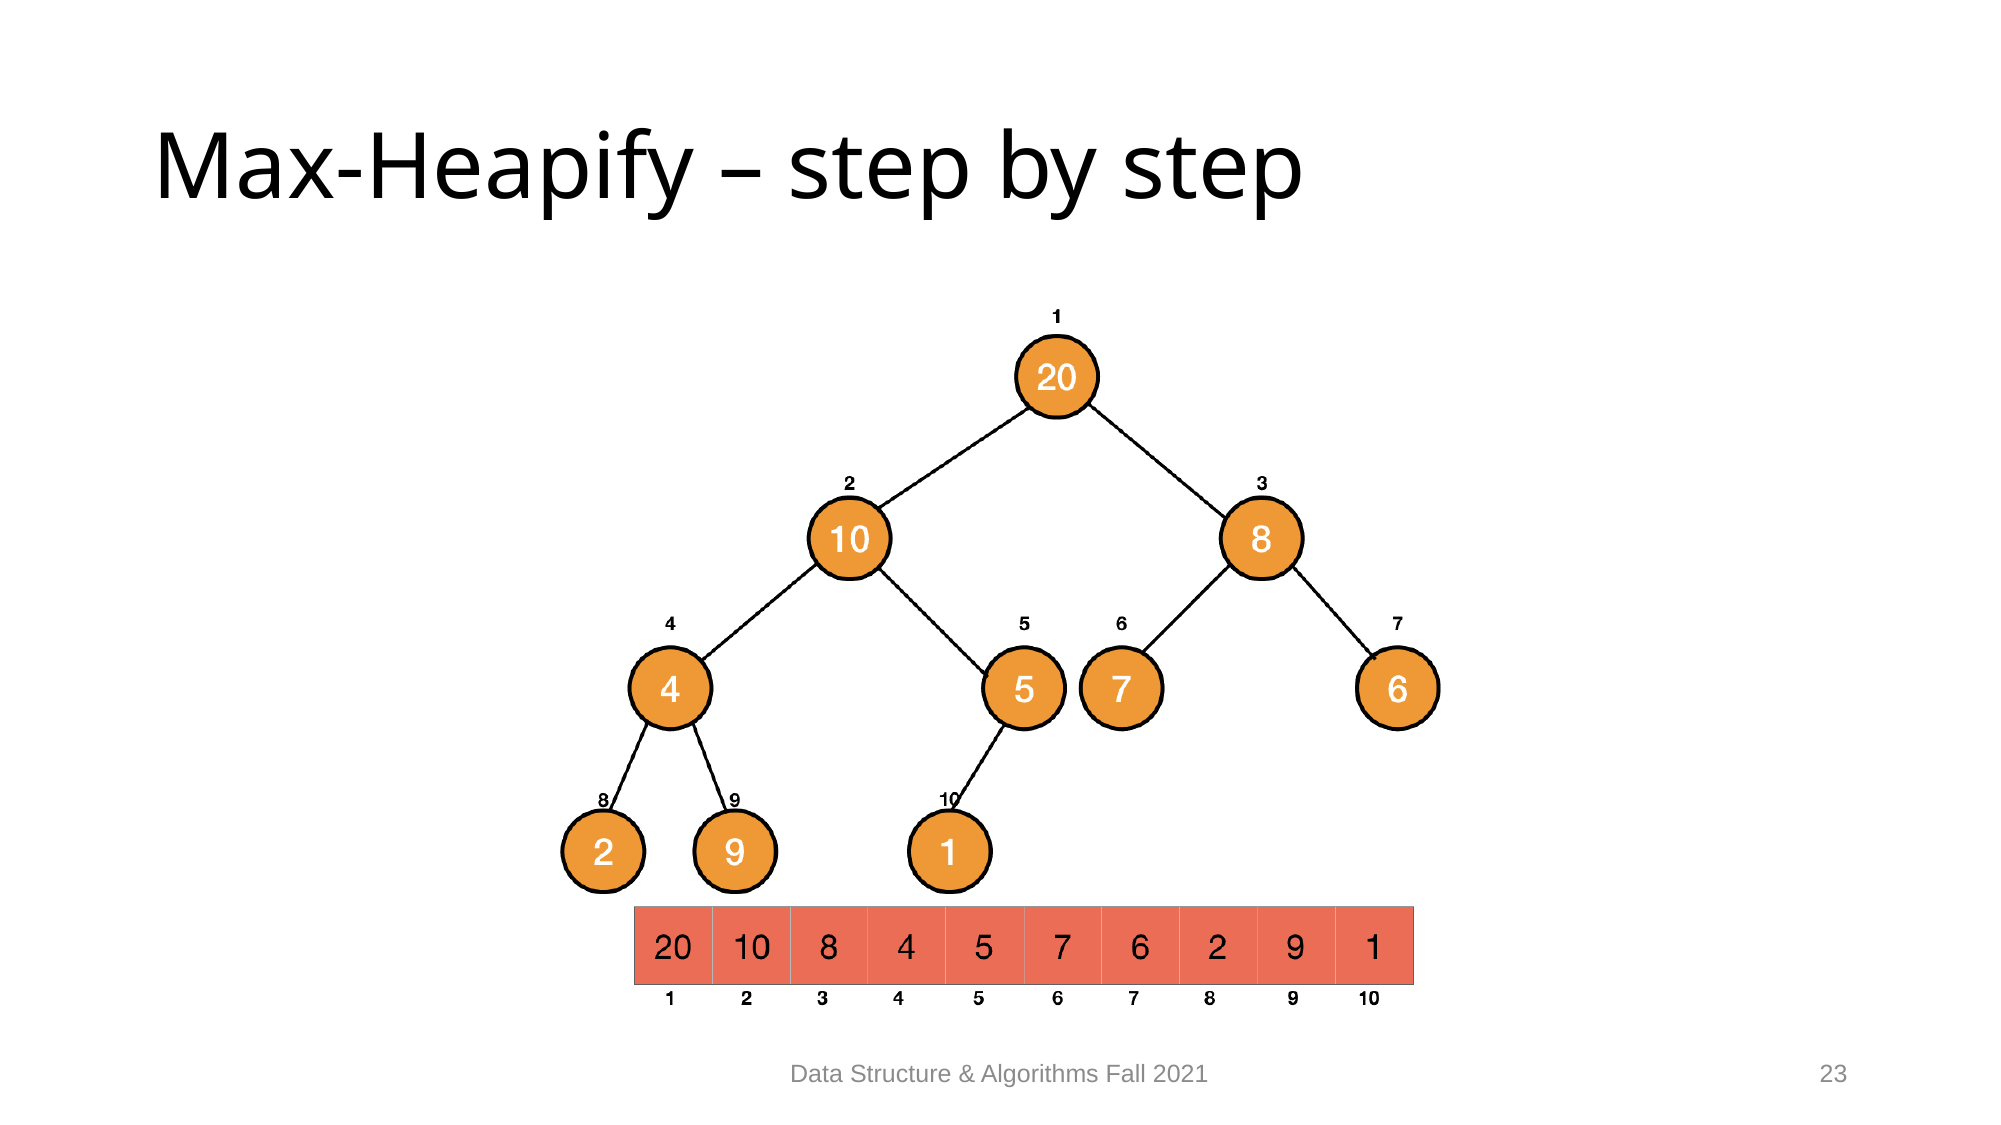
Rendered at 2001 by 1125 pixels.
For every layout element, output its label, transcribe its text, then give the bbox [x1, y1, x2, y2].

title Max-Heapify – step by step [137, 59, 1863, 278]
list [559, 299, 1441, 1014]
slide_number 23 [1412, 1042, 1863, 1103]
footer Data Structure & Algorithms Fall 2021 [662, 1042, 1338, 1103]
